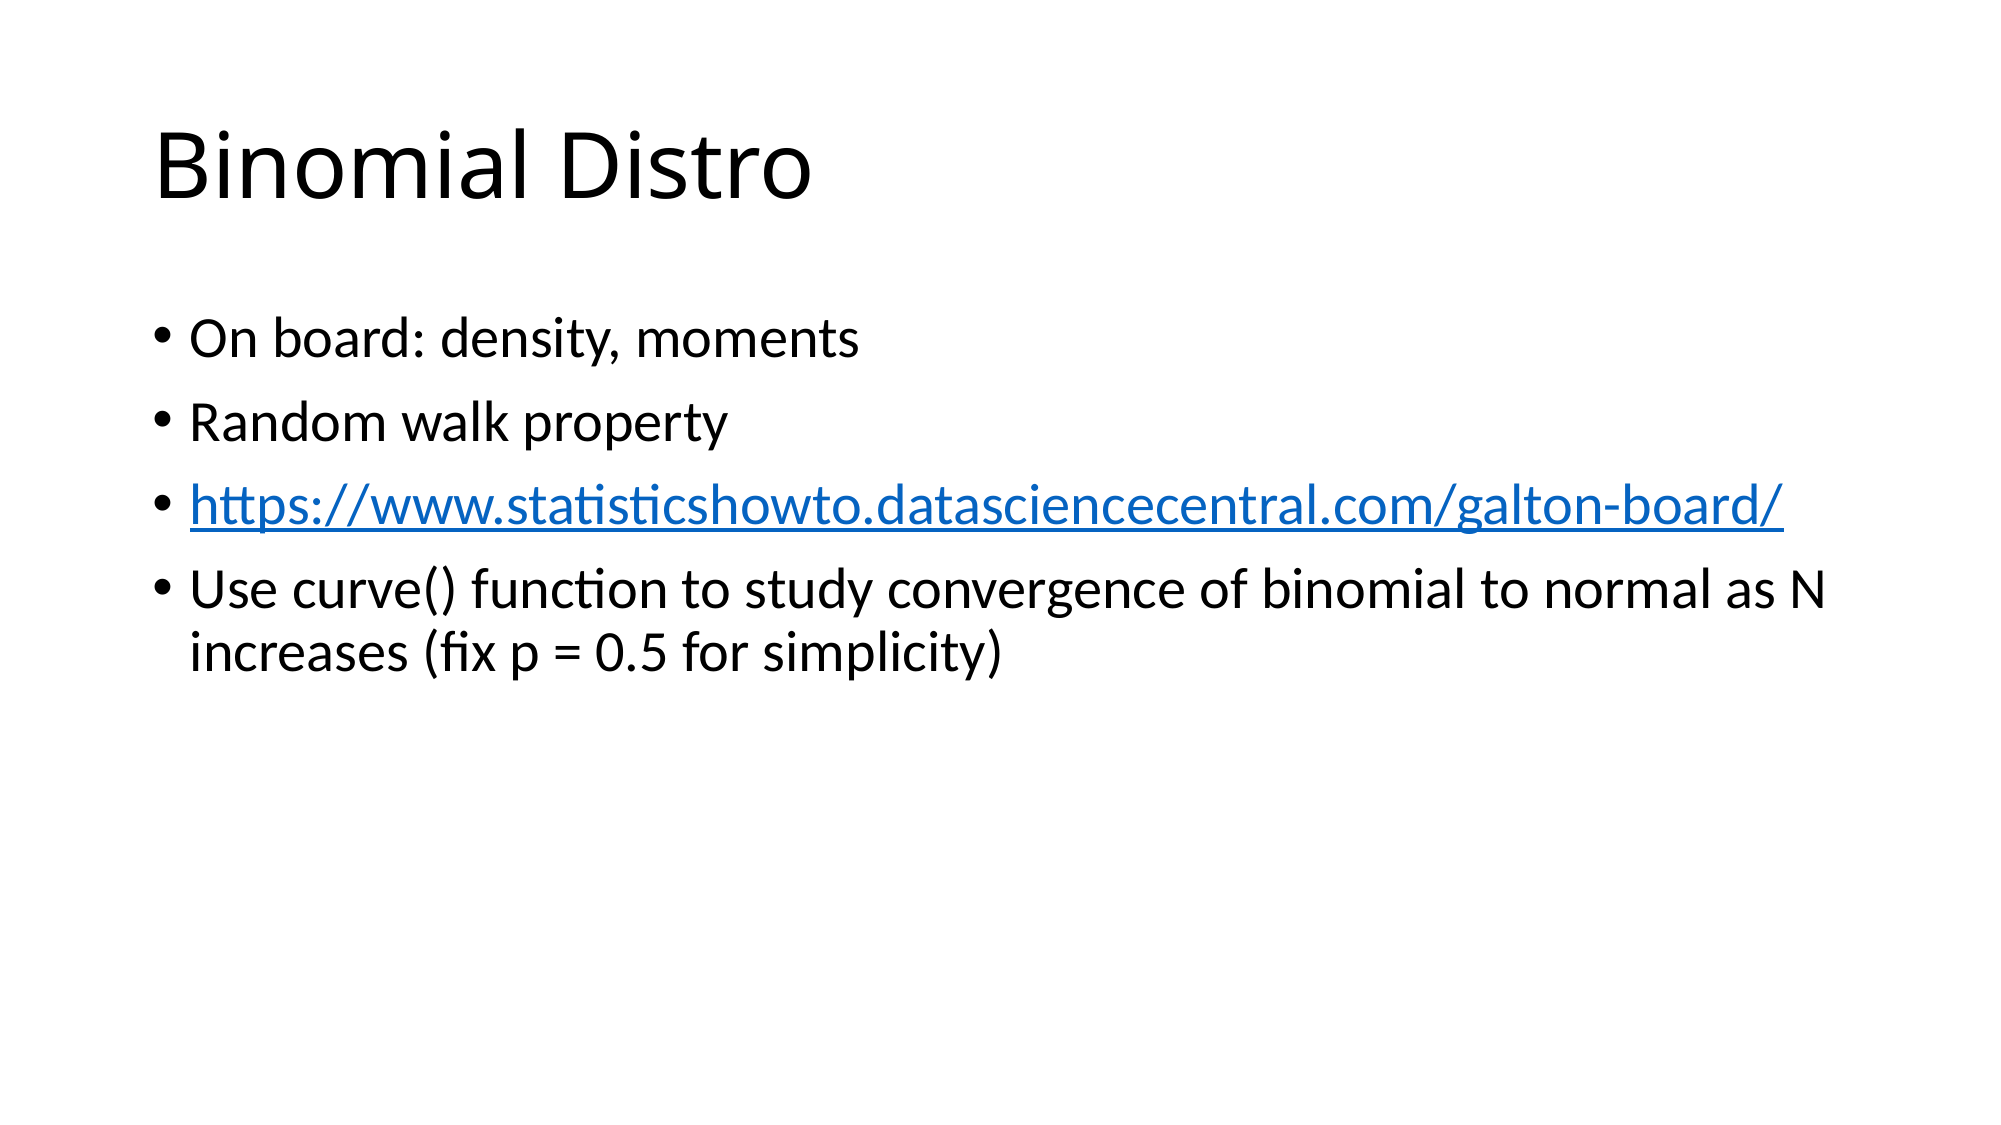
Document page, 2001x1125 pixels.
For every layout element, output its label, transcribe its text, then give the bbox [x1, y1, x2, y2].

title Binomial Distro [137, 59, 1863, 278]
list On board: density, moments Random walk property https://www.statisticshowto.datasciencecentral.com/galton-board/ Use curve() function to study convergence of binomial to normal as N increases (fix p = 0.5 for simplicity) [137, 299, 1863, 1014]
